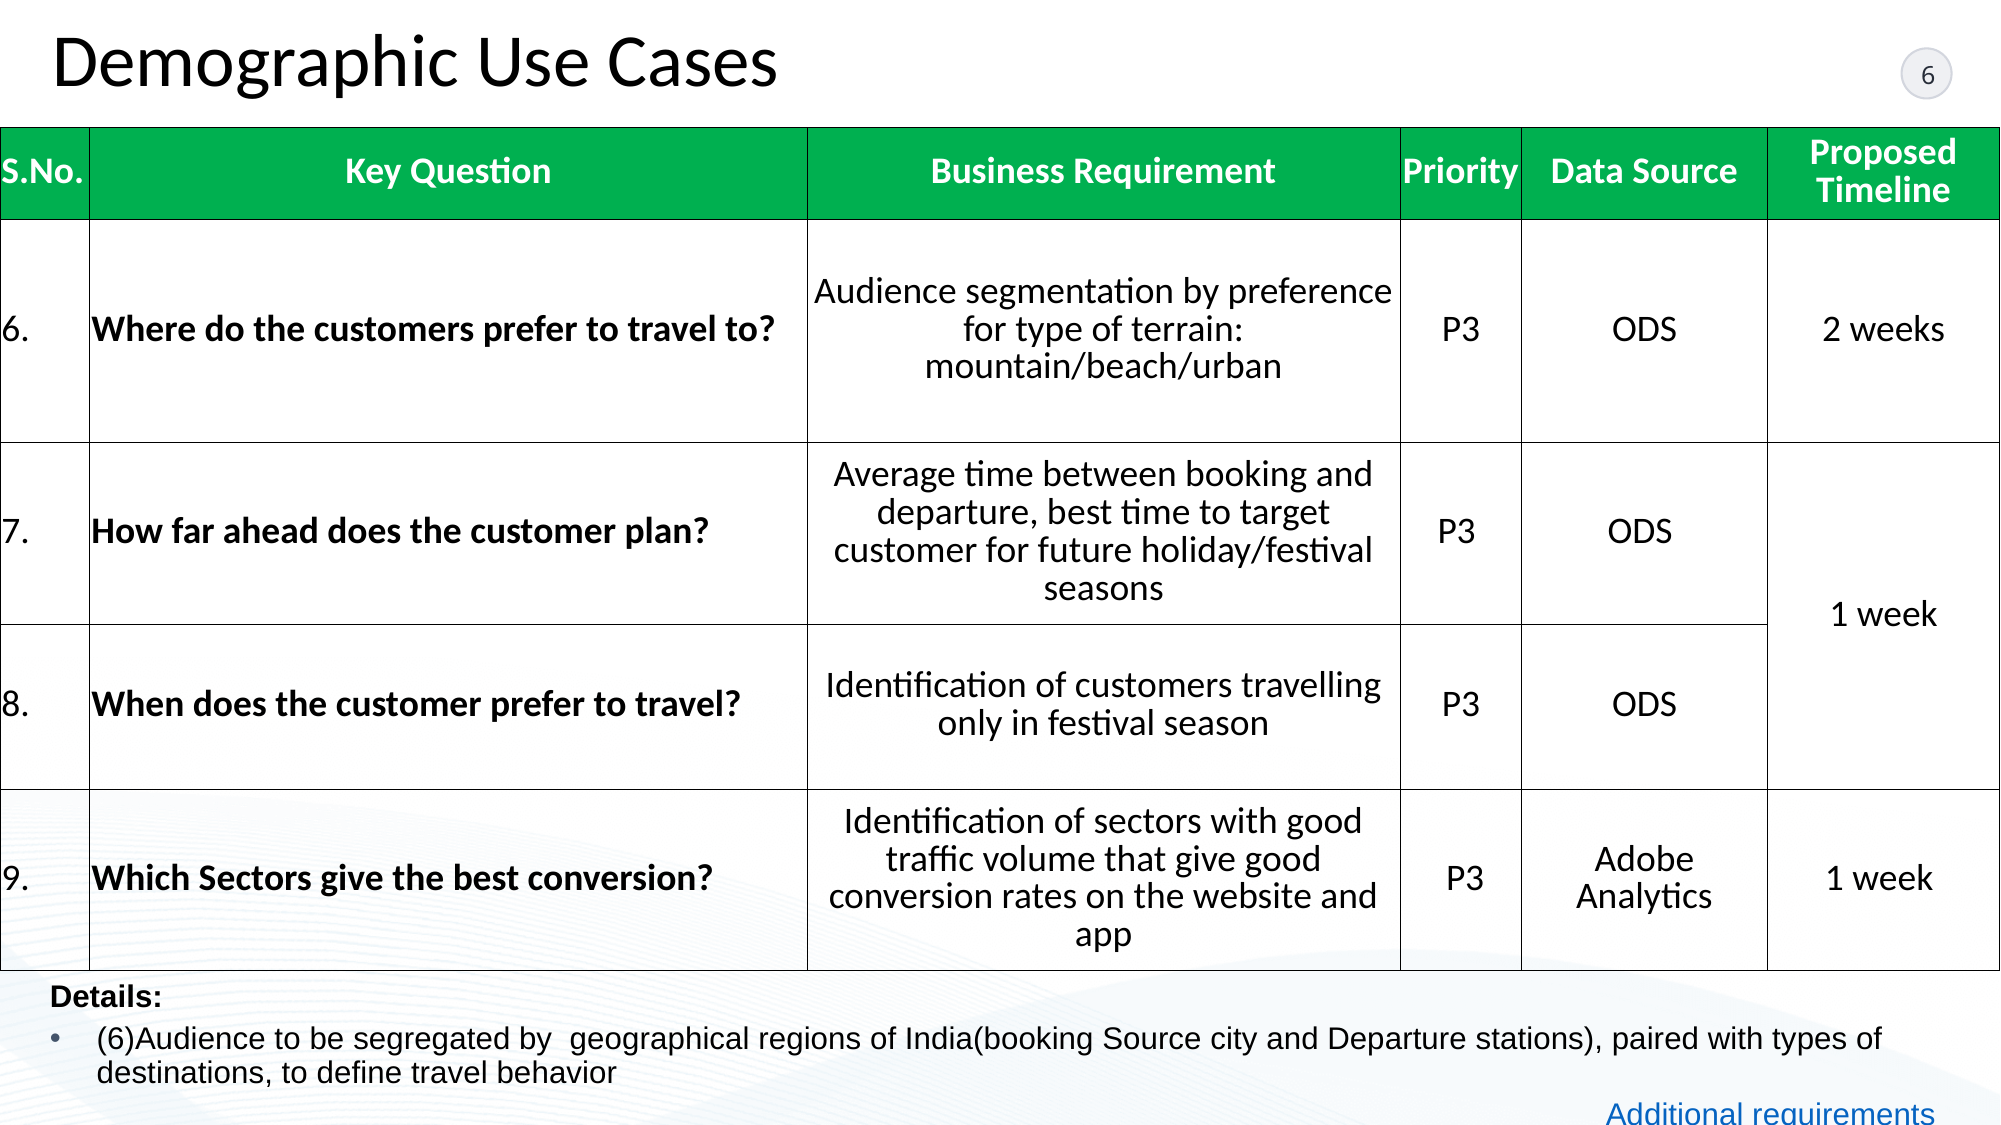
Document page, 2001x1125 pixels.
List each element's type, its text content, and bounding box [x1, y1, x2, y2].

table_cell 9. [1, 790, 89, 970]
table_cell 2 weeks [1768, 220, 1999, 442]
table_cell 6. [1, 220, 89, 442]
table_cell ODS [1522, 220, 1767, 442]
text_box Demographic Use Cases [37, 4, 1697, 109]
table_cell P3 [1401, 625, 1521, 789]
table_cell P3 [1401, 790, 1521, 934]
table_cell Adobe Analytics [1522, 790, 1767, 934]
table_cell Identification of sectors with good traffic volume that give good conversion rates on the website and app [808, 790, 1400, 934]
table_cell ODS [1522, 625, 1767, 789]
table_header Business Requirement [808, 128, 1400, 219]
table_cell 8. [1, 625, 89, 789]
table_cell How far ahead does the customer plan? [90, 443, 807, 624]
table_header S.No. [1, 128, 89, 219]
table_cell Audience segmentation by preference for type of terrain: mountain/beach/urban [808, 220, 1400, 442]
table_cell Average time between booking and departure, best time to target customer for future holiday/festival seasons [808, 443, 1400, 624]
table_header Priority [1401, 128, 1521, 219]
text_box Details: (6)Audience to be segregated by geographical regions of India(booking Source city and Departure stations), paired with types of destinations, to define travel behavior Additional requirements [37, 934, 1948, 1116]
table_cell 7. [1, 443, 89, 624]
table_cell Where do the customers prefer to travel to? [90, 220, 807, 442]
table_cell P3 [1401, 220, 1521, 442]
table_cell Which Sectors give the best conversion? [90, 790, 807, 934]
table_header Key Question [90, 128, 807, 219]
table_header Data Source [1522, 128, 1767, 219]
table_cell ODS [1522, 443, 1767, 624]
table_cell When does the customer prefer to travel? [90, 625, 807, 789]
table_cell 1 week [1768, 443, 1999, 789]
table_header Proposed Timeline [1768, 128, 1999, 219]
table_cell Identification of customers travelling only in festival season [808, 625, 1400, 789]
table_cell P3 [1401, 443, 1521, 624]
table_cell 1 week [1768, 790, 1999, 970]
